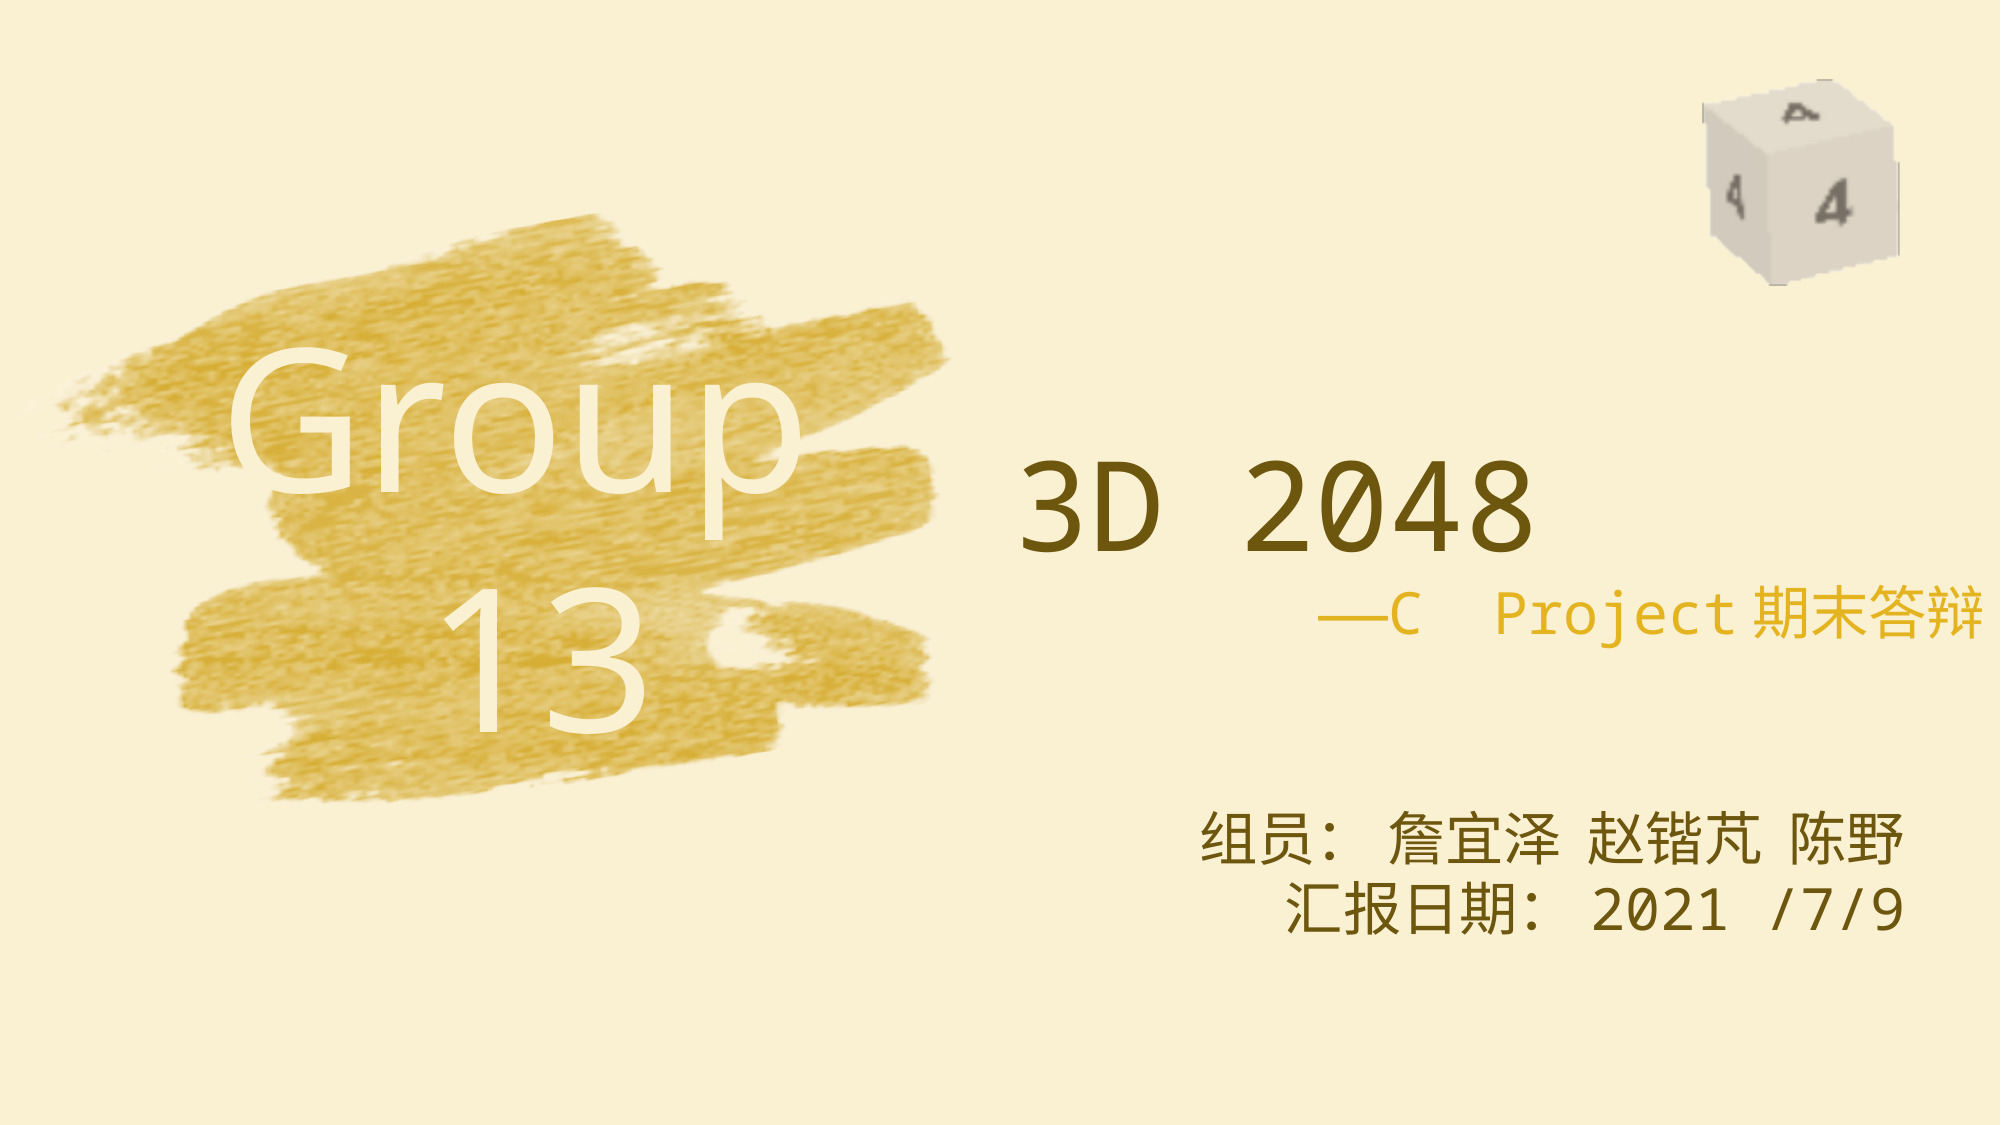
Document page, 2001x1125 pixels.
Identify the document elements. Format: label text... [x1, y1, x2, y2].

picture [42, 230, 988, 793]
text_box 3D 2048 ——C Project期末答辩 [999, 418, 2000, 654]
picture [1698, 76, 1904, 295]
text_box 组员： 詹宜泽 赵锴芃 陈野 汇报日期：2021 /7/9 [919, 794, 1920, 950]
